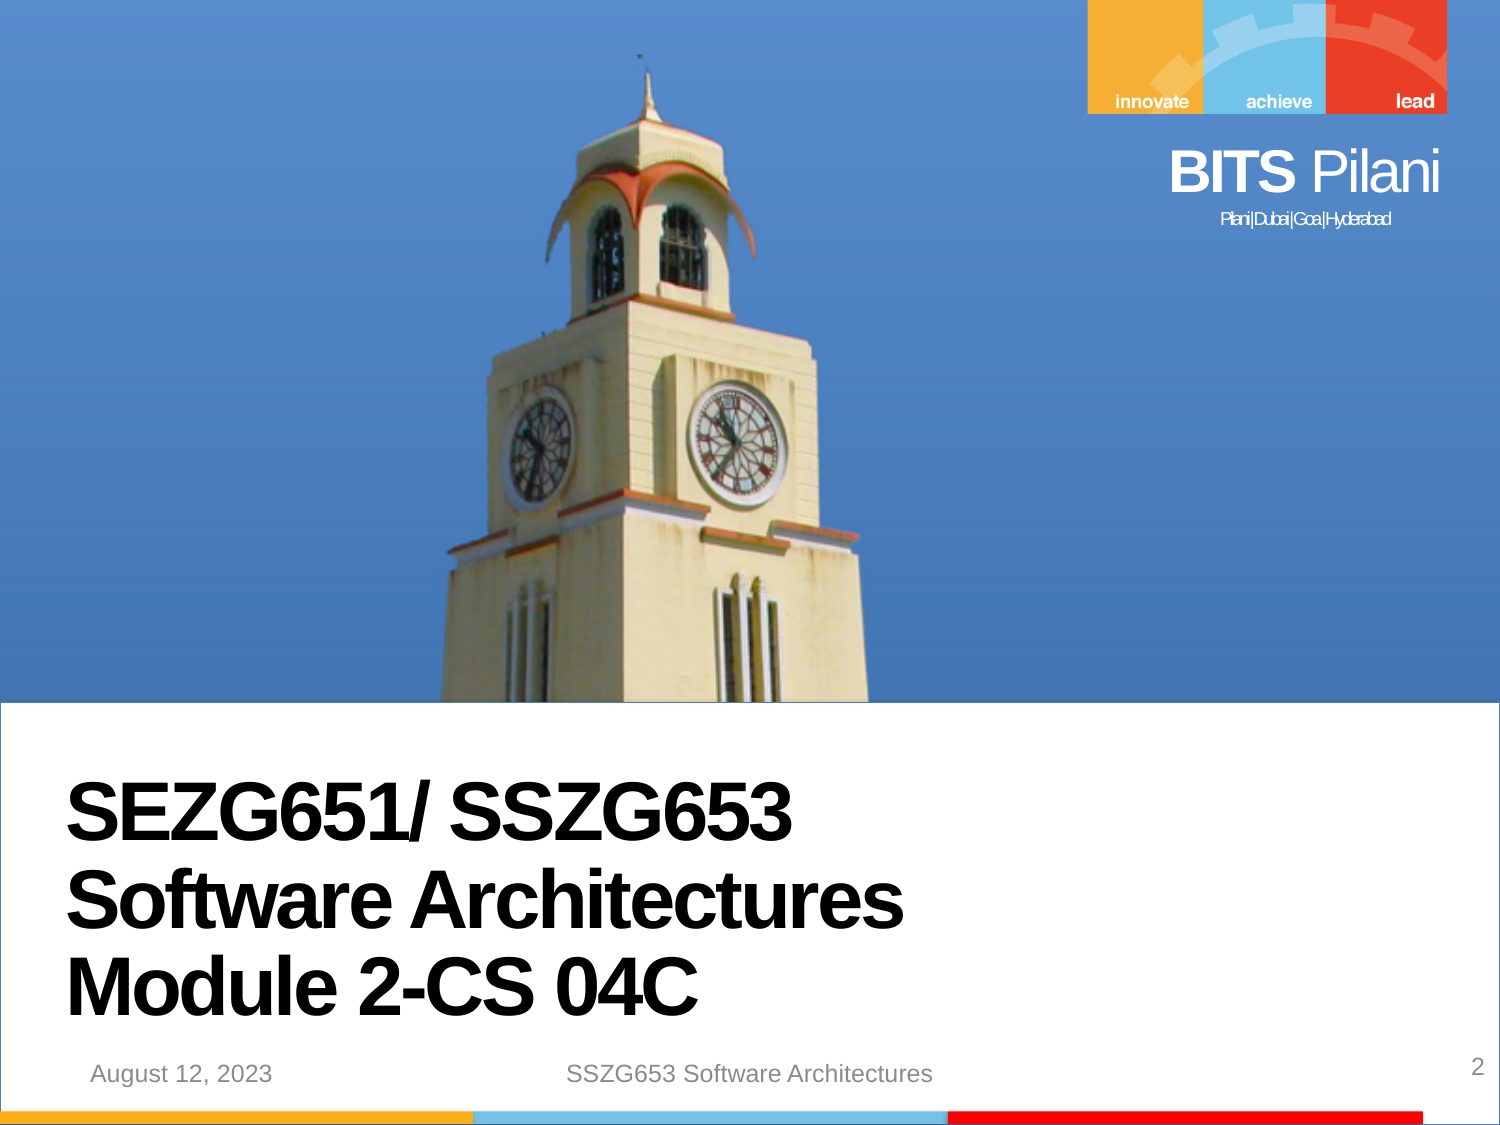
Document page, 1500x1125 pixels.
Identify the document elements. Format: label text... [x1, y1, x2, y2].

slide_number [75, 1042, 425, 1103]
slide_number 2 [1149, 1035, 1500, 1096]
list SEZG651/ SSZG653 Software Architectures Module 2-CS 04C [50, 762, 1438, 1025]
picture [0, 0, 1500, 702]
footer SSZG653 Software Architectures [512, 1042, 988, 1103]
